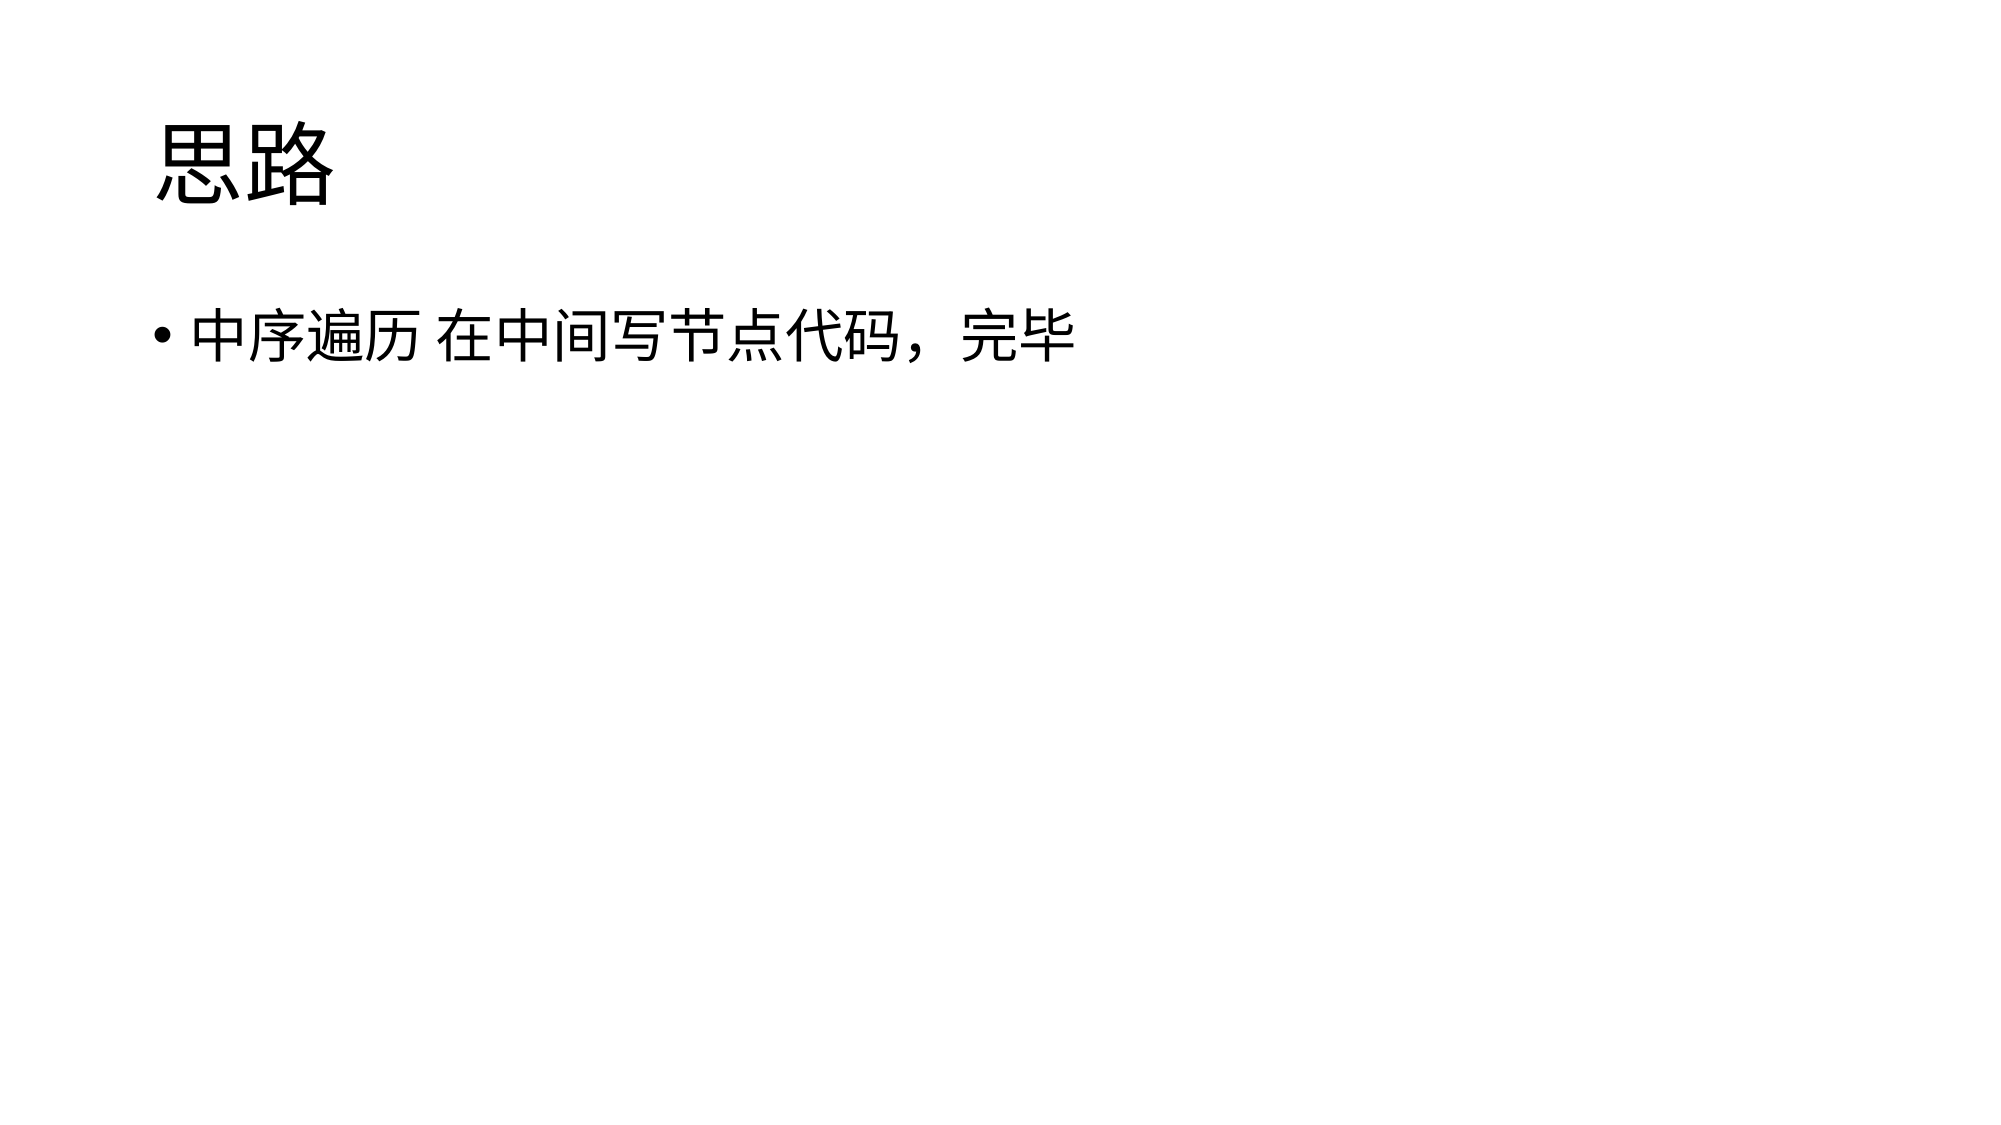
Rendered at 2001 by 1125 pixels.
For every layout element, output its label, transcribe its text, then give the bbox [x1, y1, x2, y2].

list 中序遍历 在中间写节点代码，完毕 [137, 299, 1863, 1014]
title 思路 [137, 59, 1863, 278]
